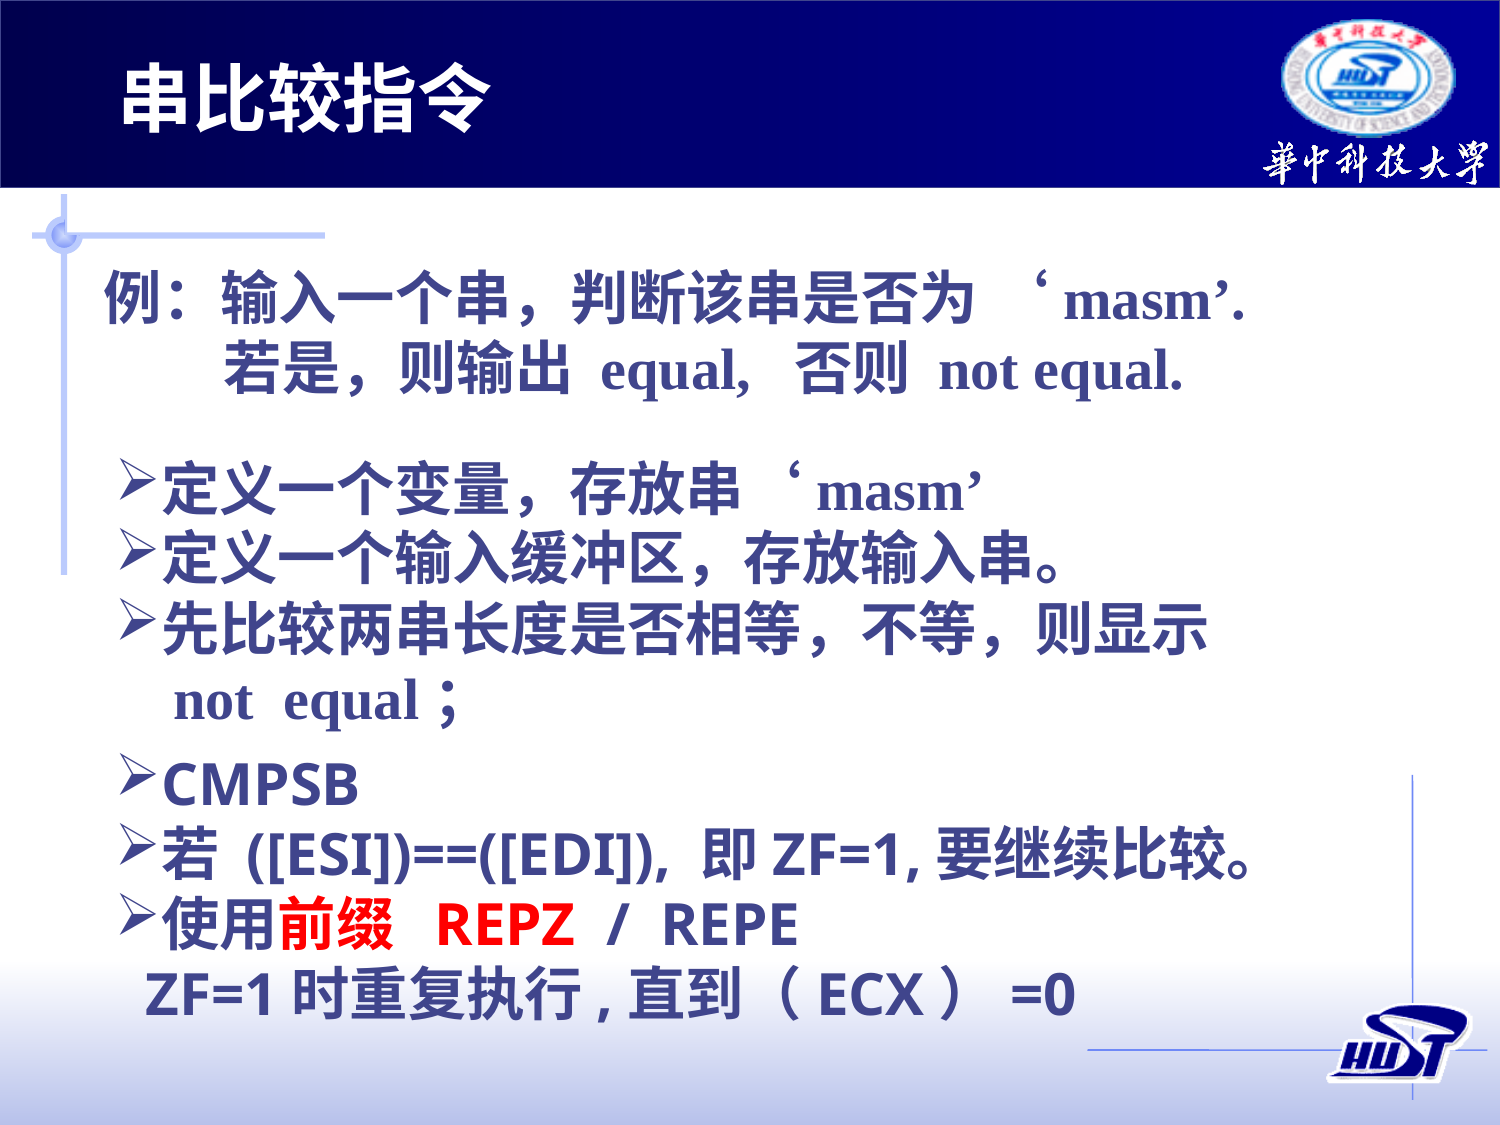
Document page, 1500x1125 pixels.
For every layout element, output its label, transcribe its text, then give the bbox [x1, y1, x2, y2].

text_box 定义一个变量，存放串‘masm’ 定义一个输入缓冲区，存放输入串。 先比较两串长度是否相等，不等，则显示 not equal； [100, 444, 1402, 739]
picture [1262, 140, 1488, 185]
text_box 串比较指令 [102, 43, 507, 149]
text_box 例：输入一个串，判断该串是否为 ‘masm’. 若是，则输出 equal, 否则 not equal. [89, 253, 1365, 409]
picture [1281, 19, 1456, 138]
text_box CMPSB 若 ([ESI])==([EDI]), 即ZF=1,要继续比较。 使用前缀 REPZ / REPE ZF=1时重复执行,直到（ECX）=0 [100, 739, 1424, 1035]
